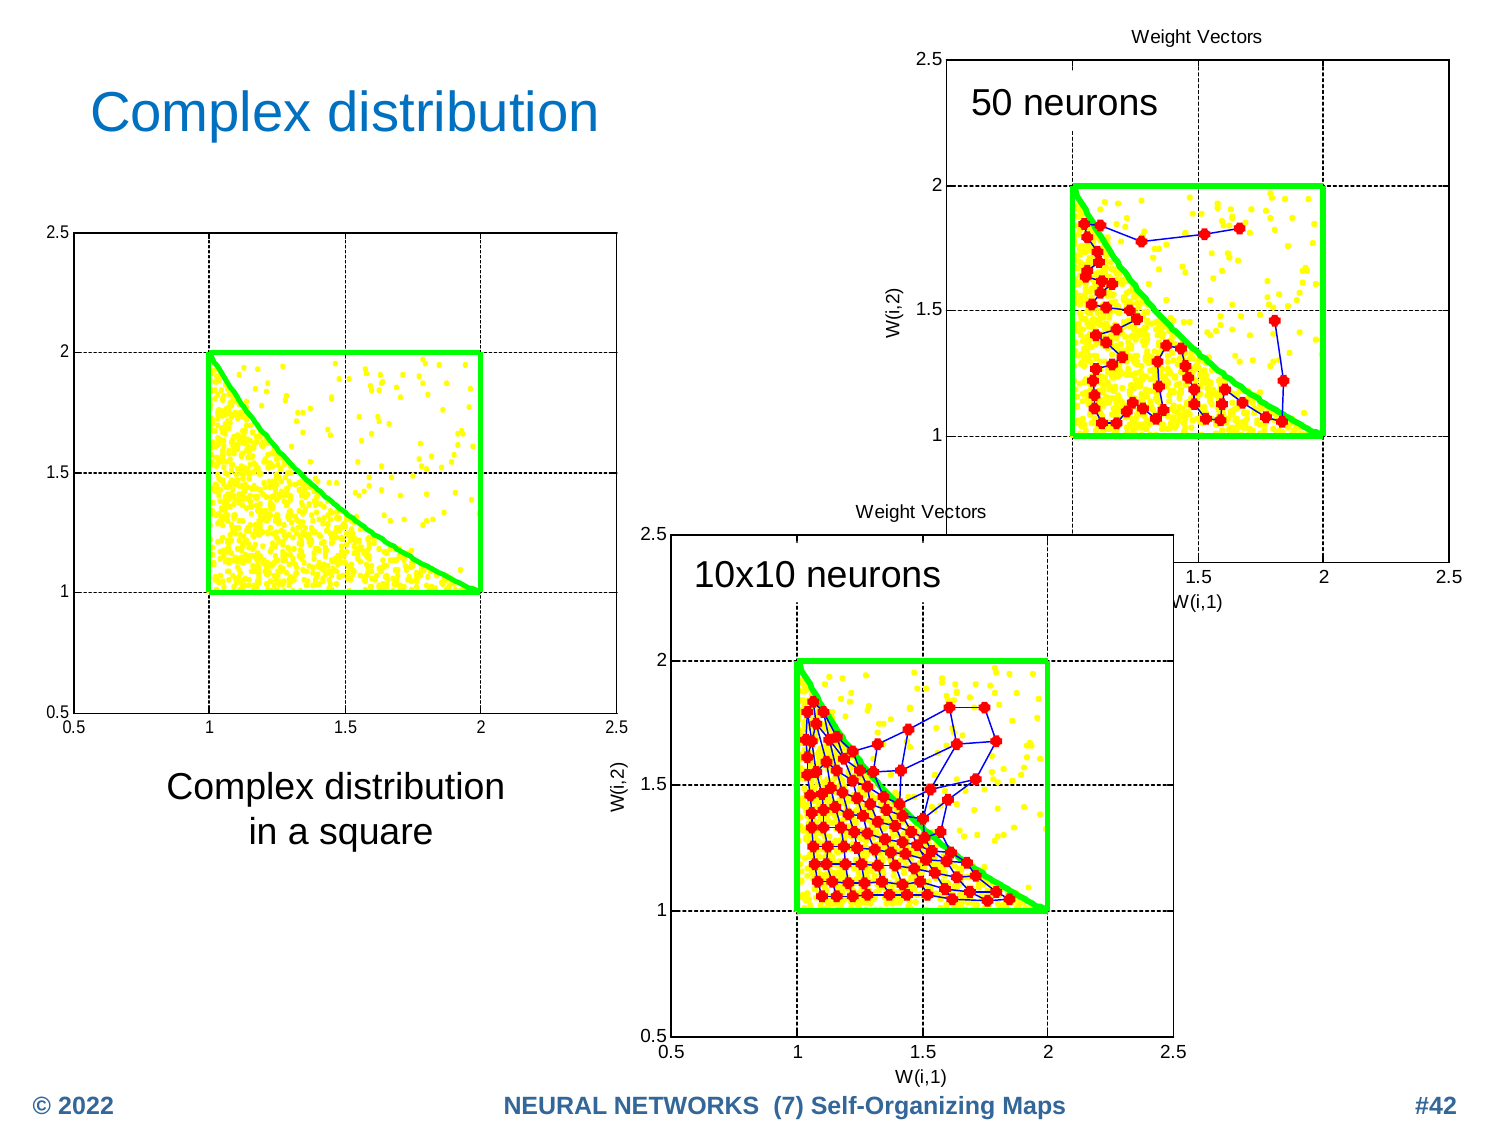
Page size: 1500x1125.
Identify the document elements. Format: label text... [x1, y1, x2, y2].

slide_number © 2022 [17, 1082, 371, 1118]
title Complex distribution [74, 44, 768, 173]
text_box Complex distribution in a square [103, 786, 493, 860]
slide_number #42 [1080, 1082, 1473, 1118]
footer NEURAL NETWORKS (7) Self-Organizing Maps [371, 1082, 1080, 1118]
picture [0, 14, 1500, 1105]
